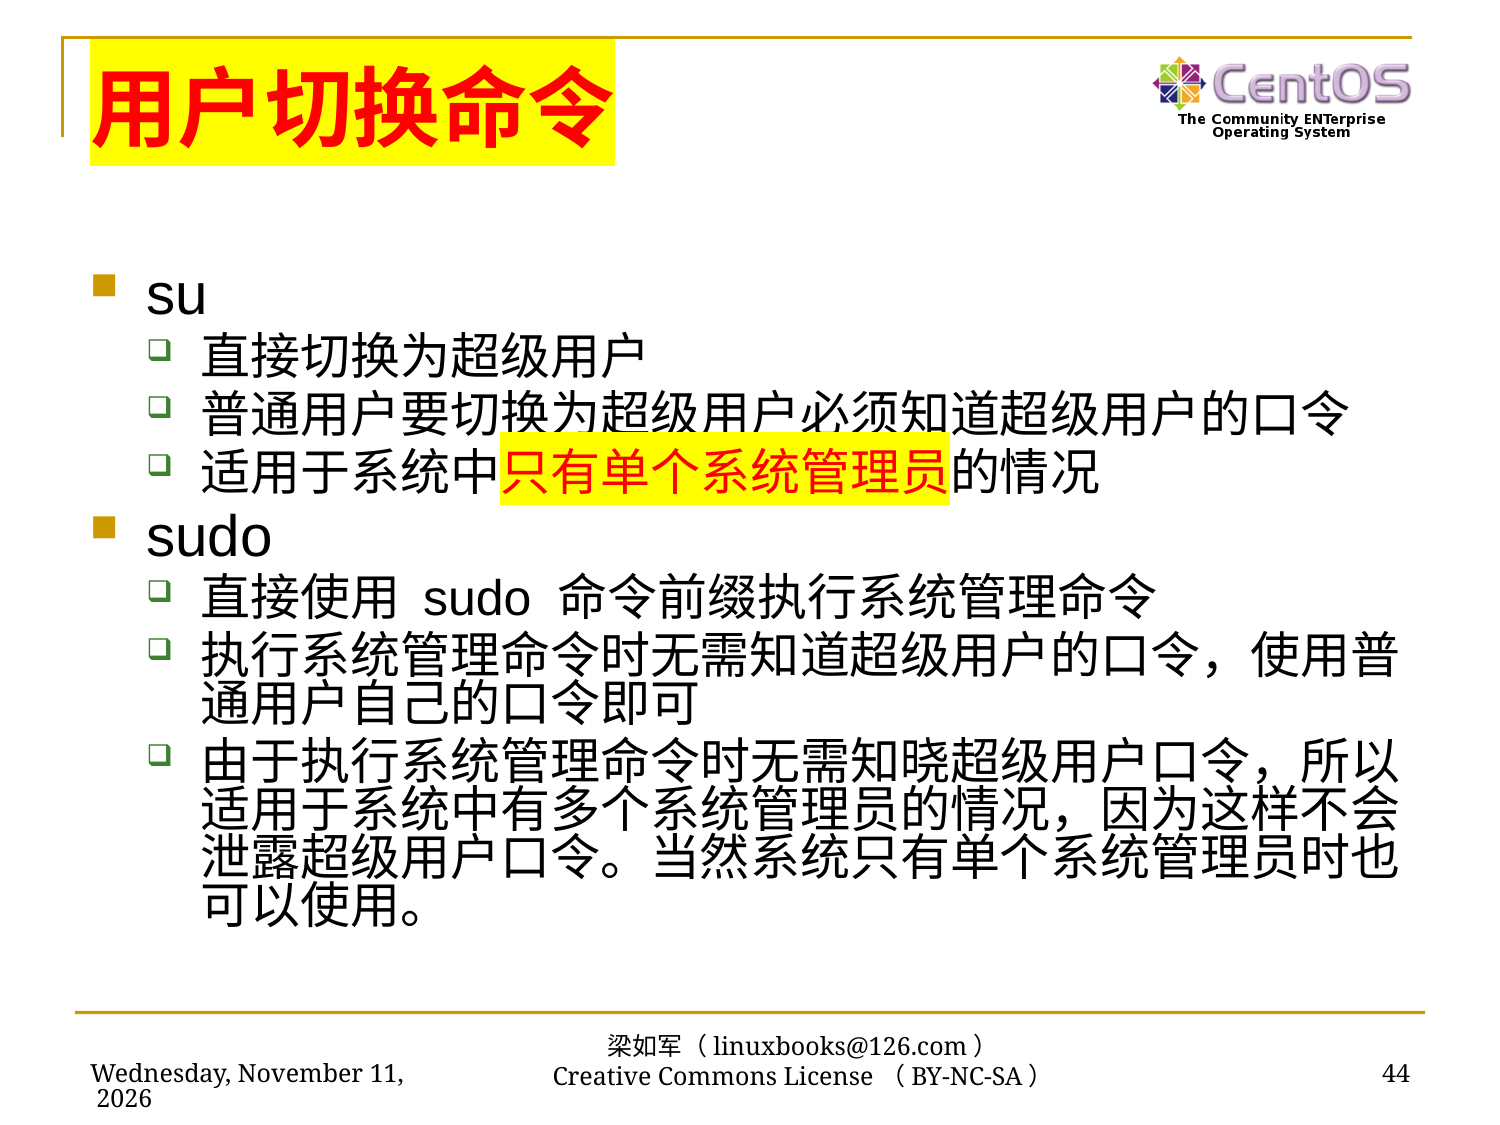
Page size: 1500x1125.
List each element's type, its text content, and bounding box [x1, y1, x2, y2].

slide_number 44 [1074, 1023, 1426, 1100]
list su 直接切换为超级用户 普通用户要切换为超级用户必须知道超级用户的口令 适用于系统中只有单个系统管理员的情况 sudo 直接使用 sudo 命令前缀执行系统管理命令 执行系统管理命令时无需知道超级用户的口令，使用普通用户自己的口令即可 由于执行系统管理命令时无需知晓超级用户口令，所以适用于系统中有多个系统管理员的情况，因为这样不会泄露超级用户口令。当然系统只有单个系统管理员时也可以使用。 [74, 262, 1426, 1006]
footer 梁如军（linuxbooks@126.com） Creative Commons License（BY-NC-SA） [359, 1022, 1247, 1099]
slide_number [74, 1023, 426, 1100]
title 用户切换命令 [74, 45, 1426, 233]
